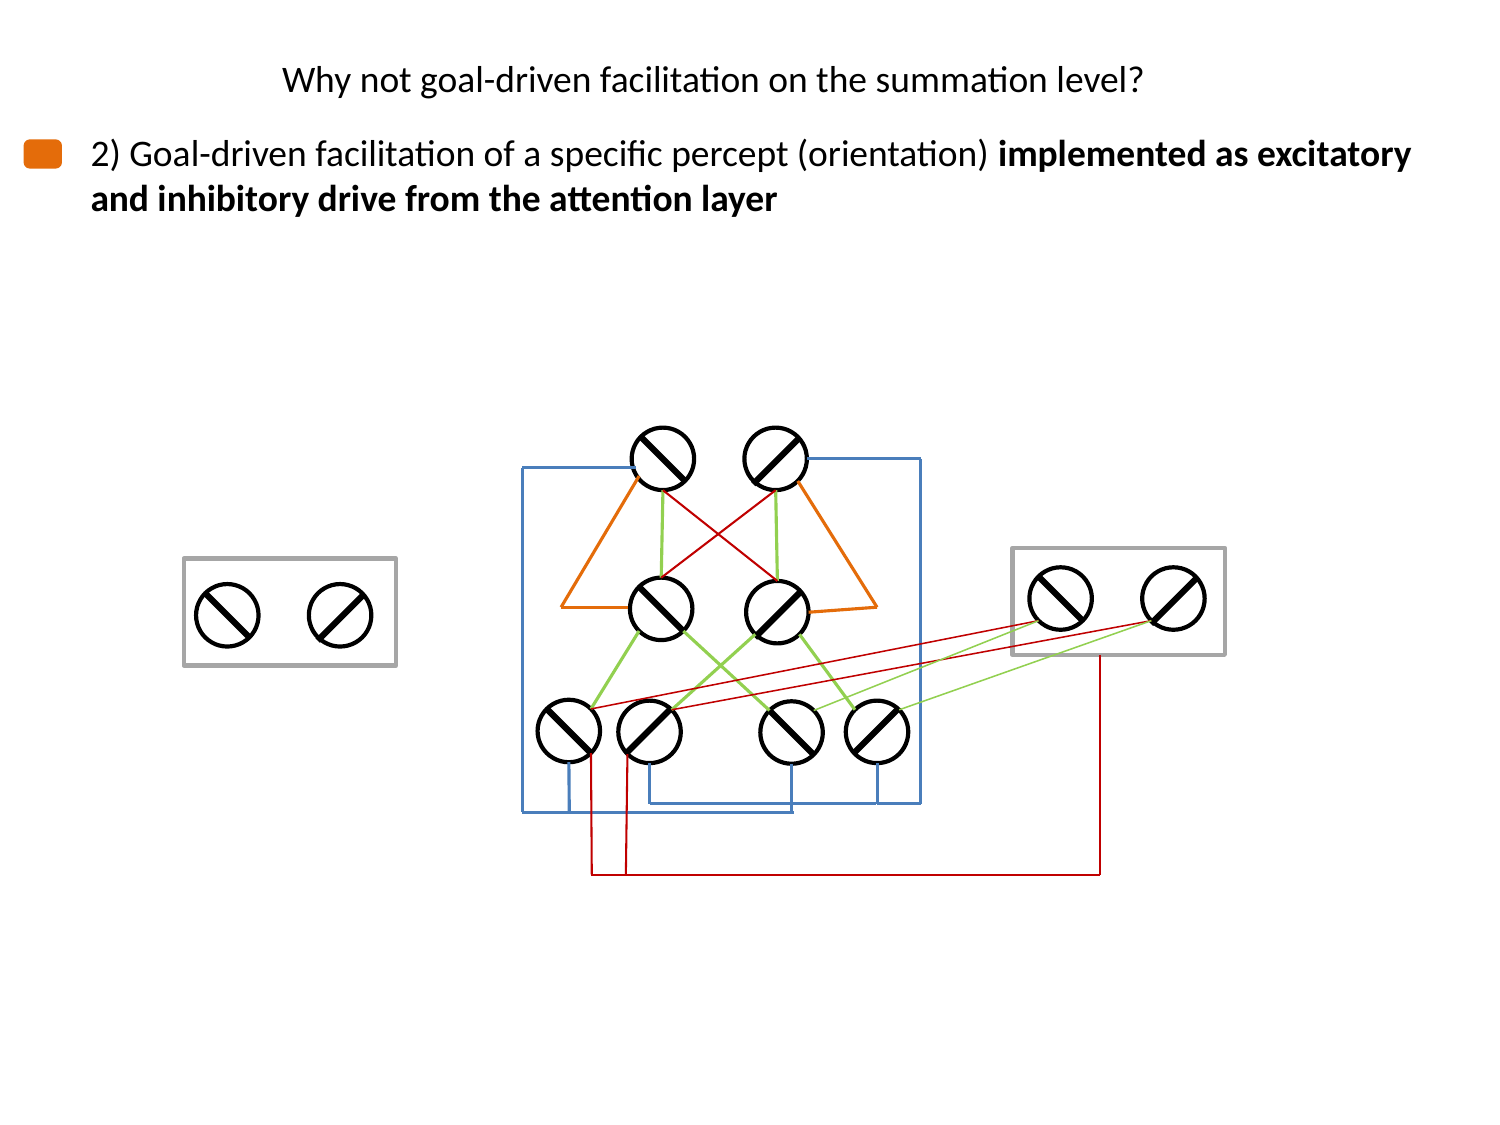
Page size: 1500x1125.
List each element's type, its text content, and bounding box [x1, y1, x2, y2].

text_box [649, 458, 922, 546]
text_box [182, 556, 398, 668]
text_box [590, 547, 1226, 876]
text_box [308, 583, 372, 647]
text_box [631, 427, 695, 466]
text_box 2) Goal-driven facilitation of a specific percept (orientation) implemented as excitatory and inhibitory drive from the attention layer [75, 121, 1464, 227]
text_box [522, 467, 794, 813]
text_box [660, 489, 776, 578]
text_box Why not goal-driven facilitation on the summation level? [267, 47, 1170, 108]
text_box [744, 427, 808, 457]
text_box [195, 583, 259, 647]
text_box [23, 139, 62, 169]
